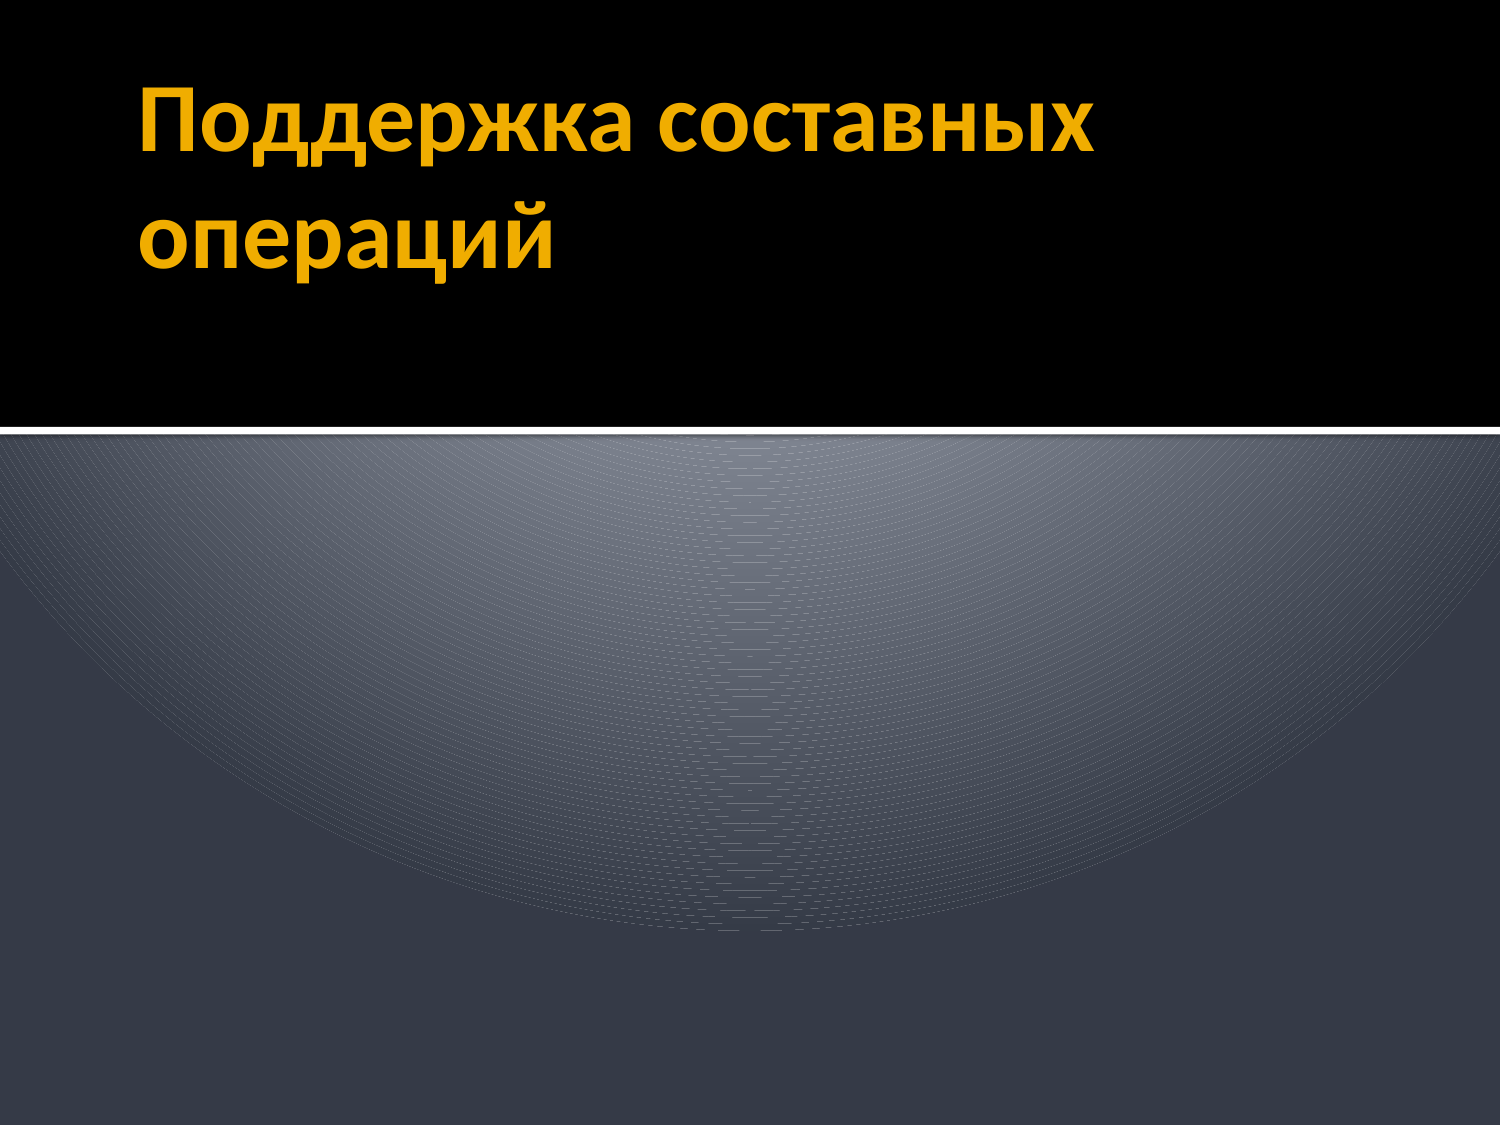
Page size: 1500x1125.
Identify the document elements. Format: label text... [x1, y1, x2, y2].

title Поддержка составных операций [123, 19, 1438, 288]
